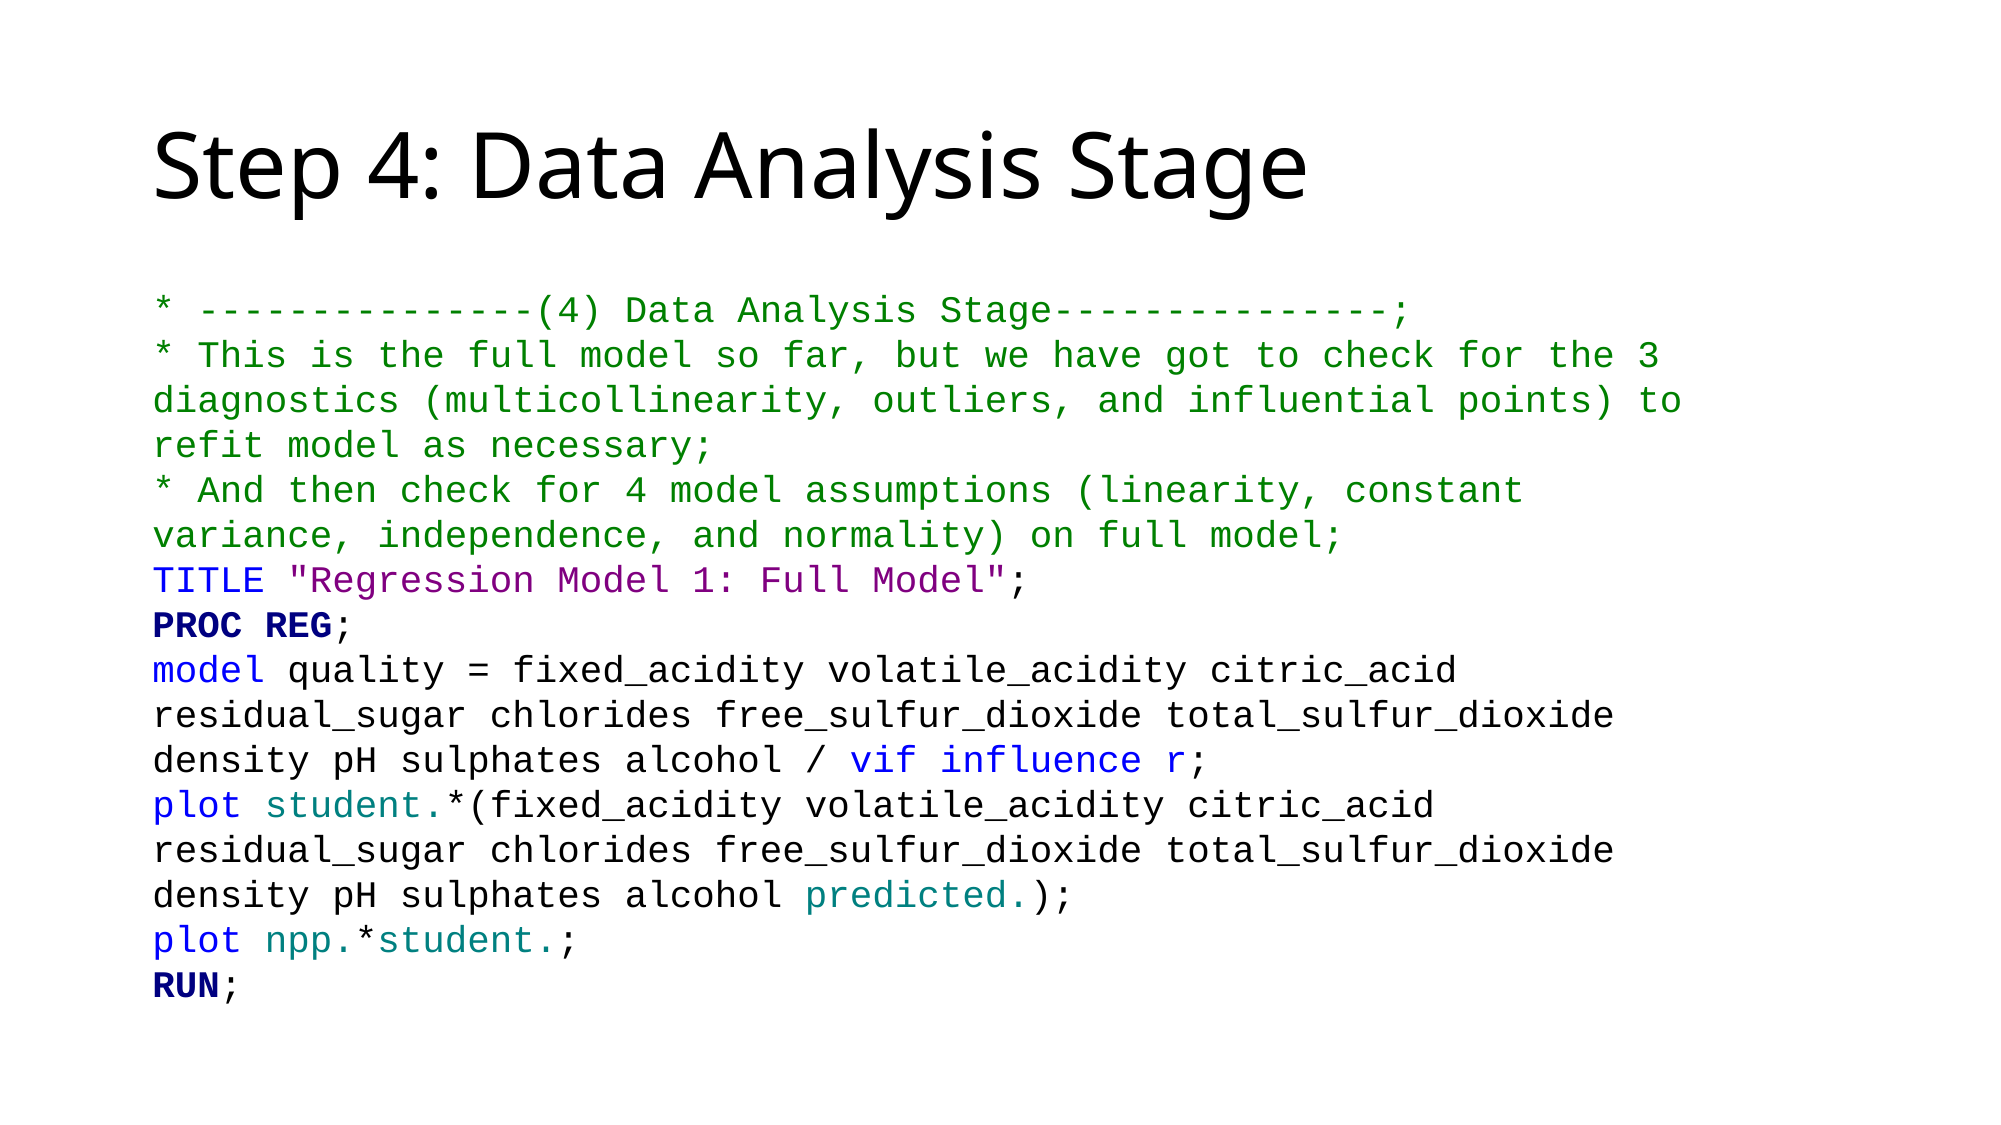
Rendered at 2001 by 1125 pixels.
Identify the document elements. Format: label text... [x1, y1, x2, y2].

text_box * ---------------(4) Data Analysis Stage---------------; * This is the full model so far, but we have got to check for the 3 diagnostics (multicollinearity, outliers, and influential points) to refit model as necessary; * And then check for 4 model assumptions (linearity, constant variance, independence, and normality) on full model; TITLE "Regression Model 1: Full Model"; PROC REG; model quality = fixed_acidity volatile_acidity citric_acid residual_sugar chlorides free_sulfur_dioxide total_sulfur_dioxide density pH sulphates alcohol / vif influence r; plot student.*(fixed_acidity volatile_acidity citric_acid residual_sugar chlorides free_sulfur_dioxide total_sulfur_dioxide density pH sulphates alcohol predicted.); plot npp.*student.; RUN; [137, 277, 1755, 1012]
title Step 4: Data Analysis Stage [137, 59, 1863, 278]
